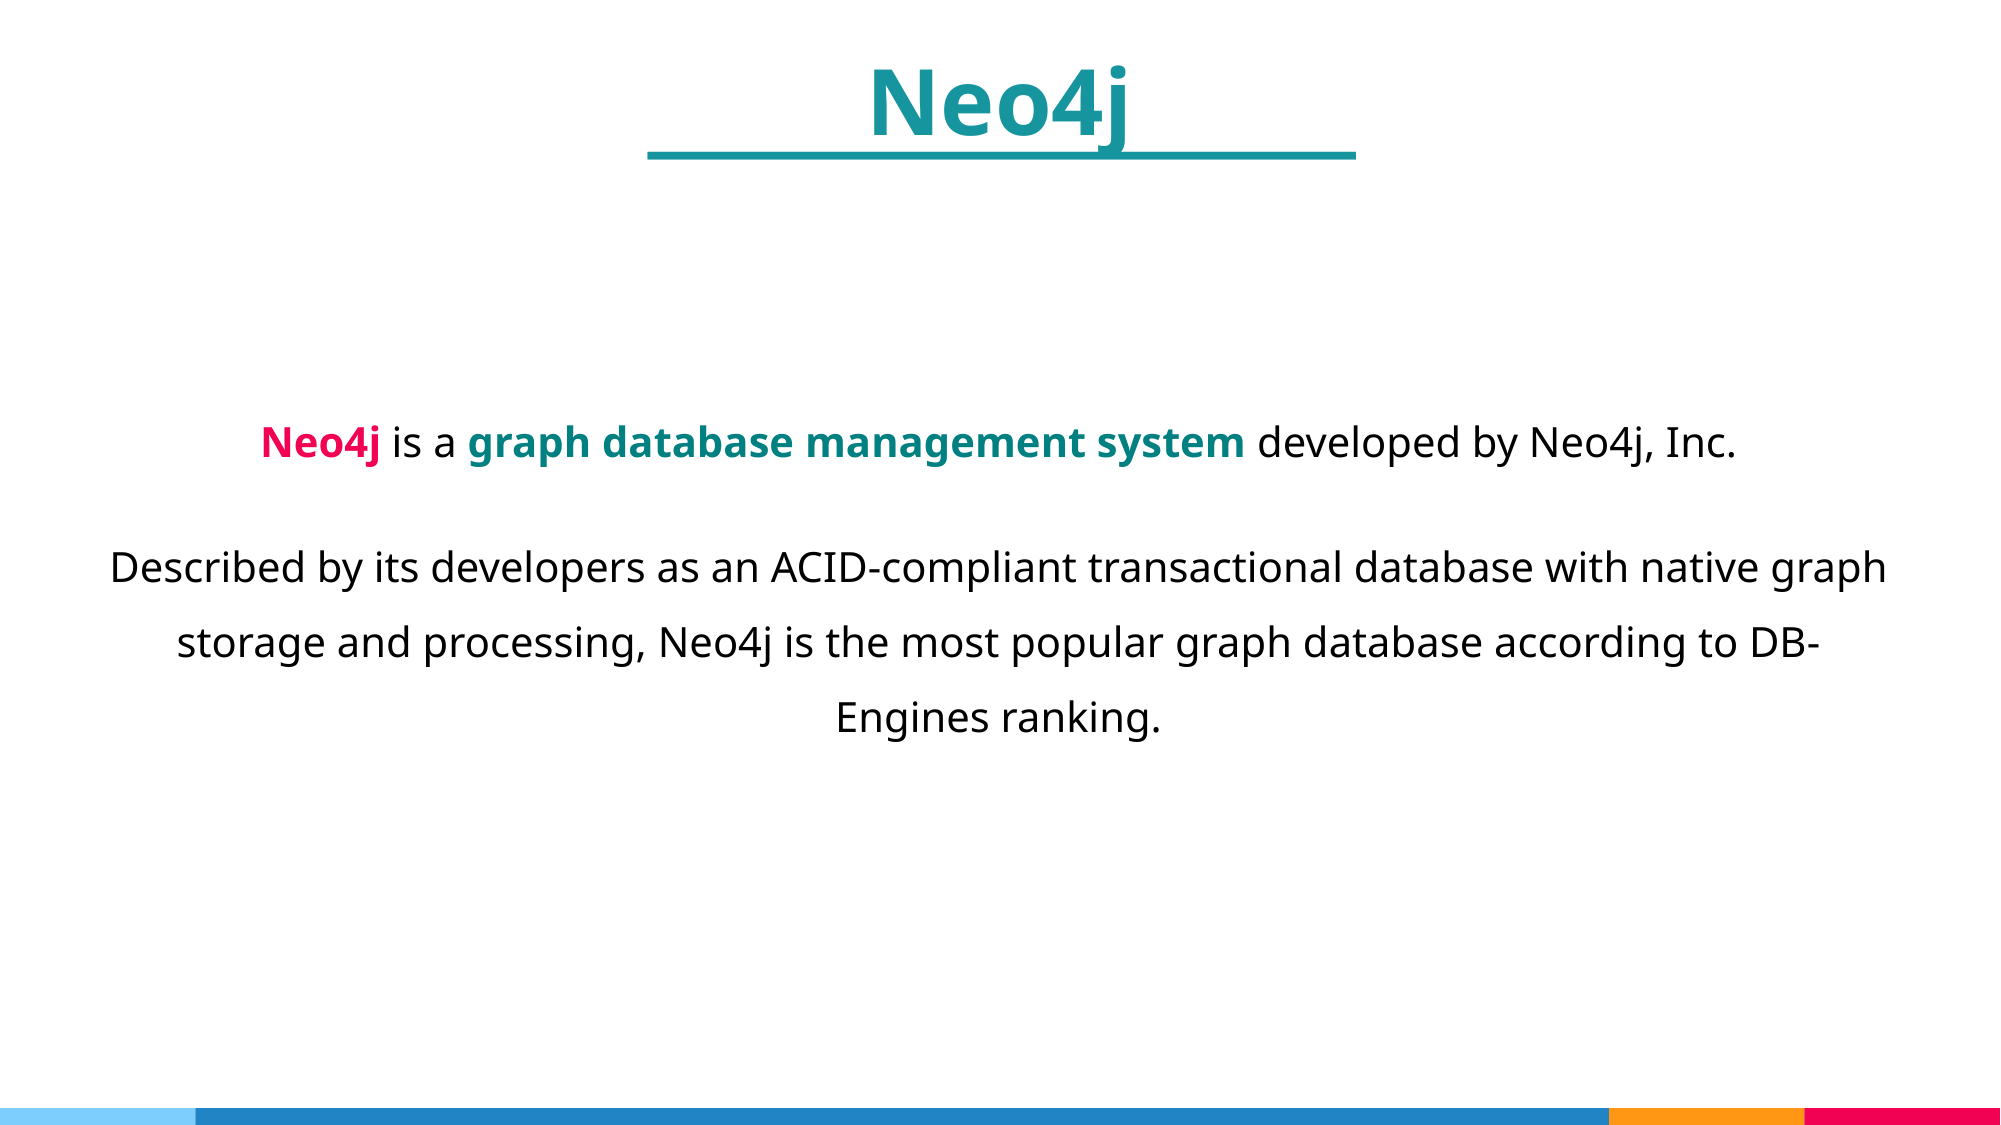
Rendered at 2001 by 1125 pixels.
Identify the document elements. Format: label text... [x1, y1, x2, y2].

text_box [140, 39, 1859, 160]
text_box Neo4j is a graph database management system developed by Neo4j, Inc. Described by its developers as an ACID-compliant transactional database with native graph storage and processing, Neo4j is the most popular graph database according to DB-Engines ranking. [91, 383, 1906, 677]
